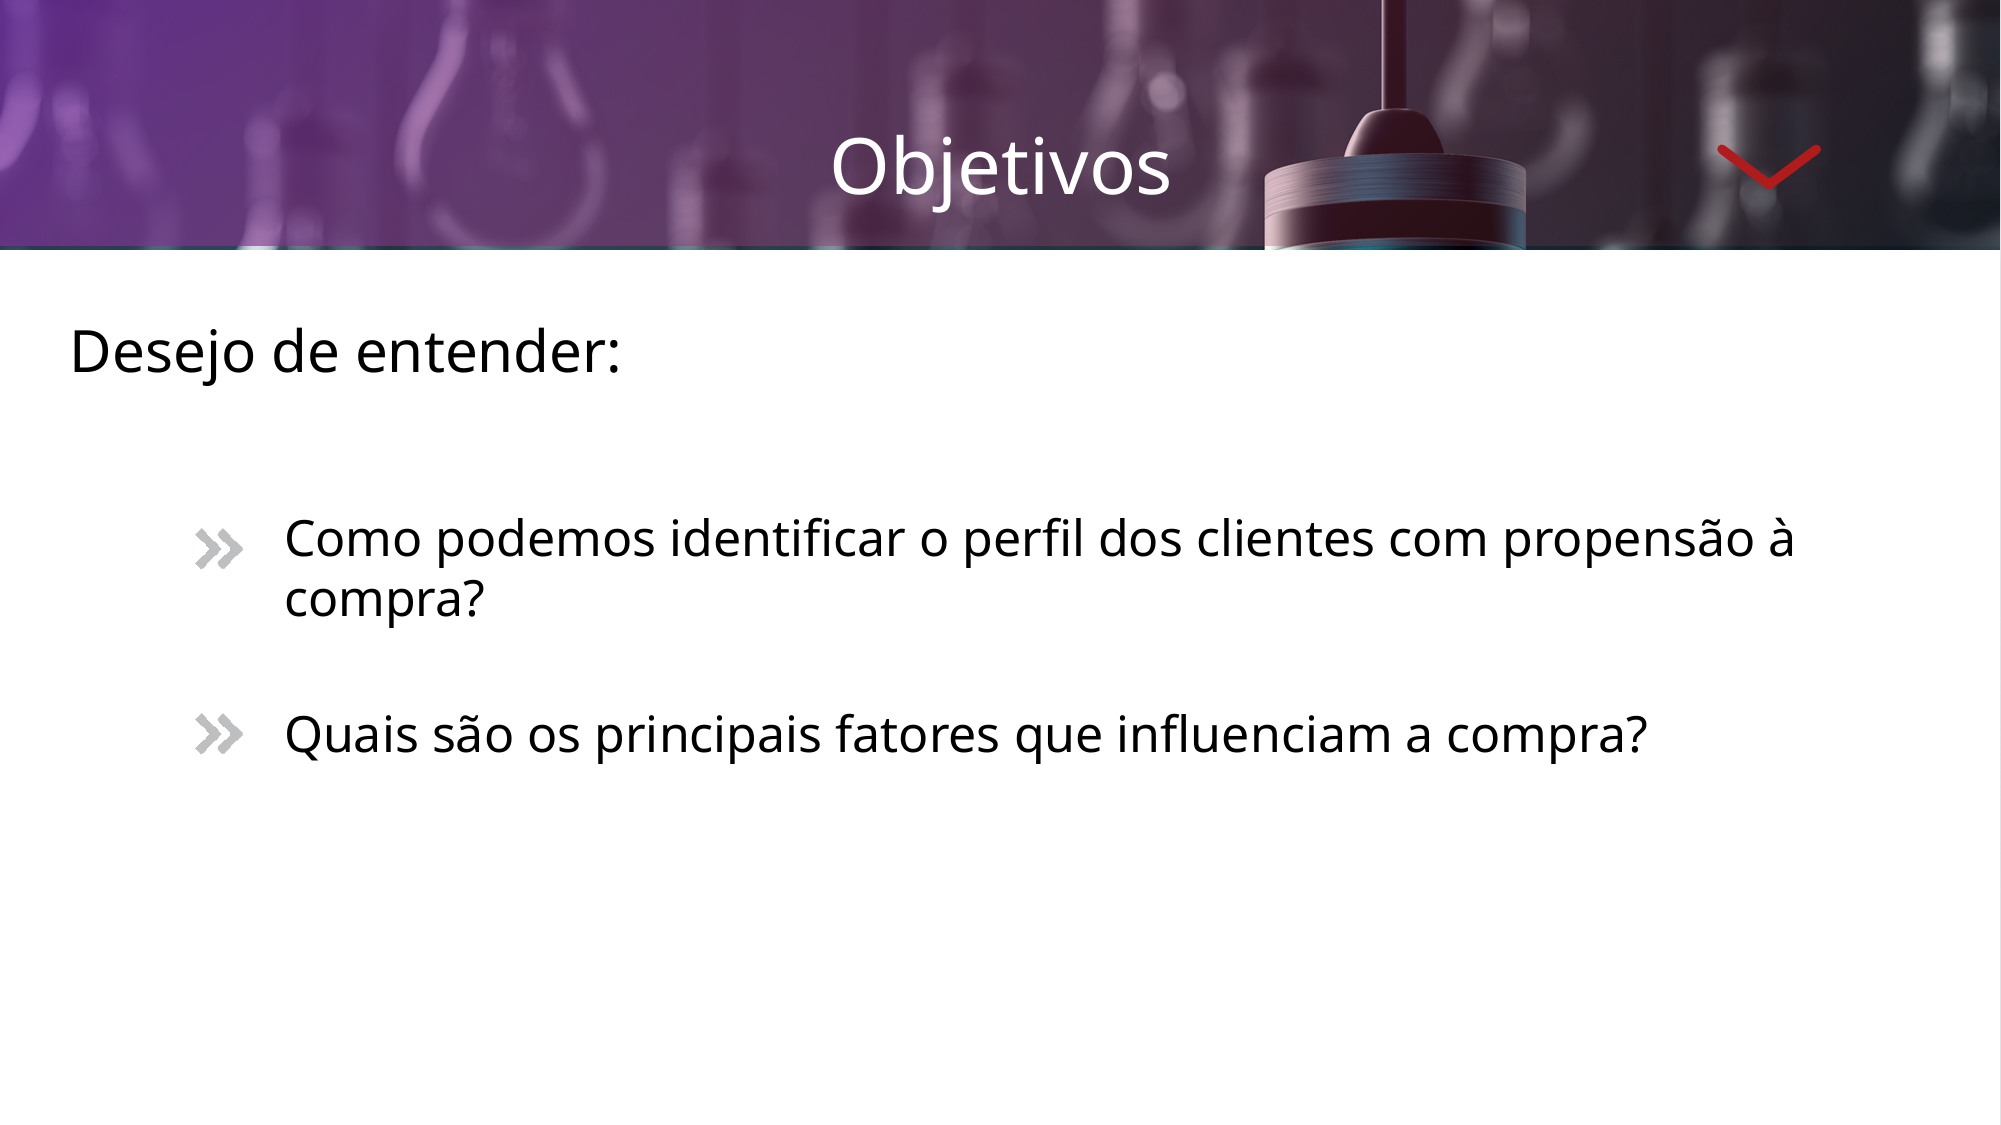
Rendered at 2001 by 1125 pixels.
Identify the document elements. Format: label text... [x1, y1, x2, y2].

text_box [0, 248, 2000, 1125]
text_box [0, 0, 2000, 247]
picture [195, 713, 243, 754]
text_box Objetivos [2, 70, 2000, 211]
text_box Desejo de entender: [55, 306, 1873, 392]
picture [0, 0, 2001, 1125]
picture [195, 528, 243, 569]
text_box Quais são os principais fatores que influenciam a compra? [269, 695, 1892, 770]
text_box Como podemos identificar o perfil dos clientes com propensão à compra? [269, 499, 1892, 634]
